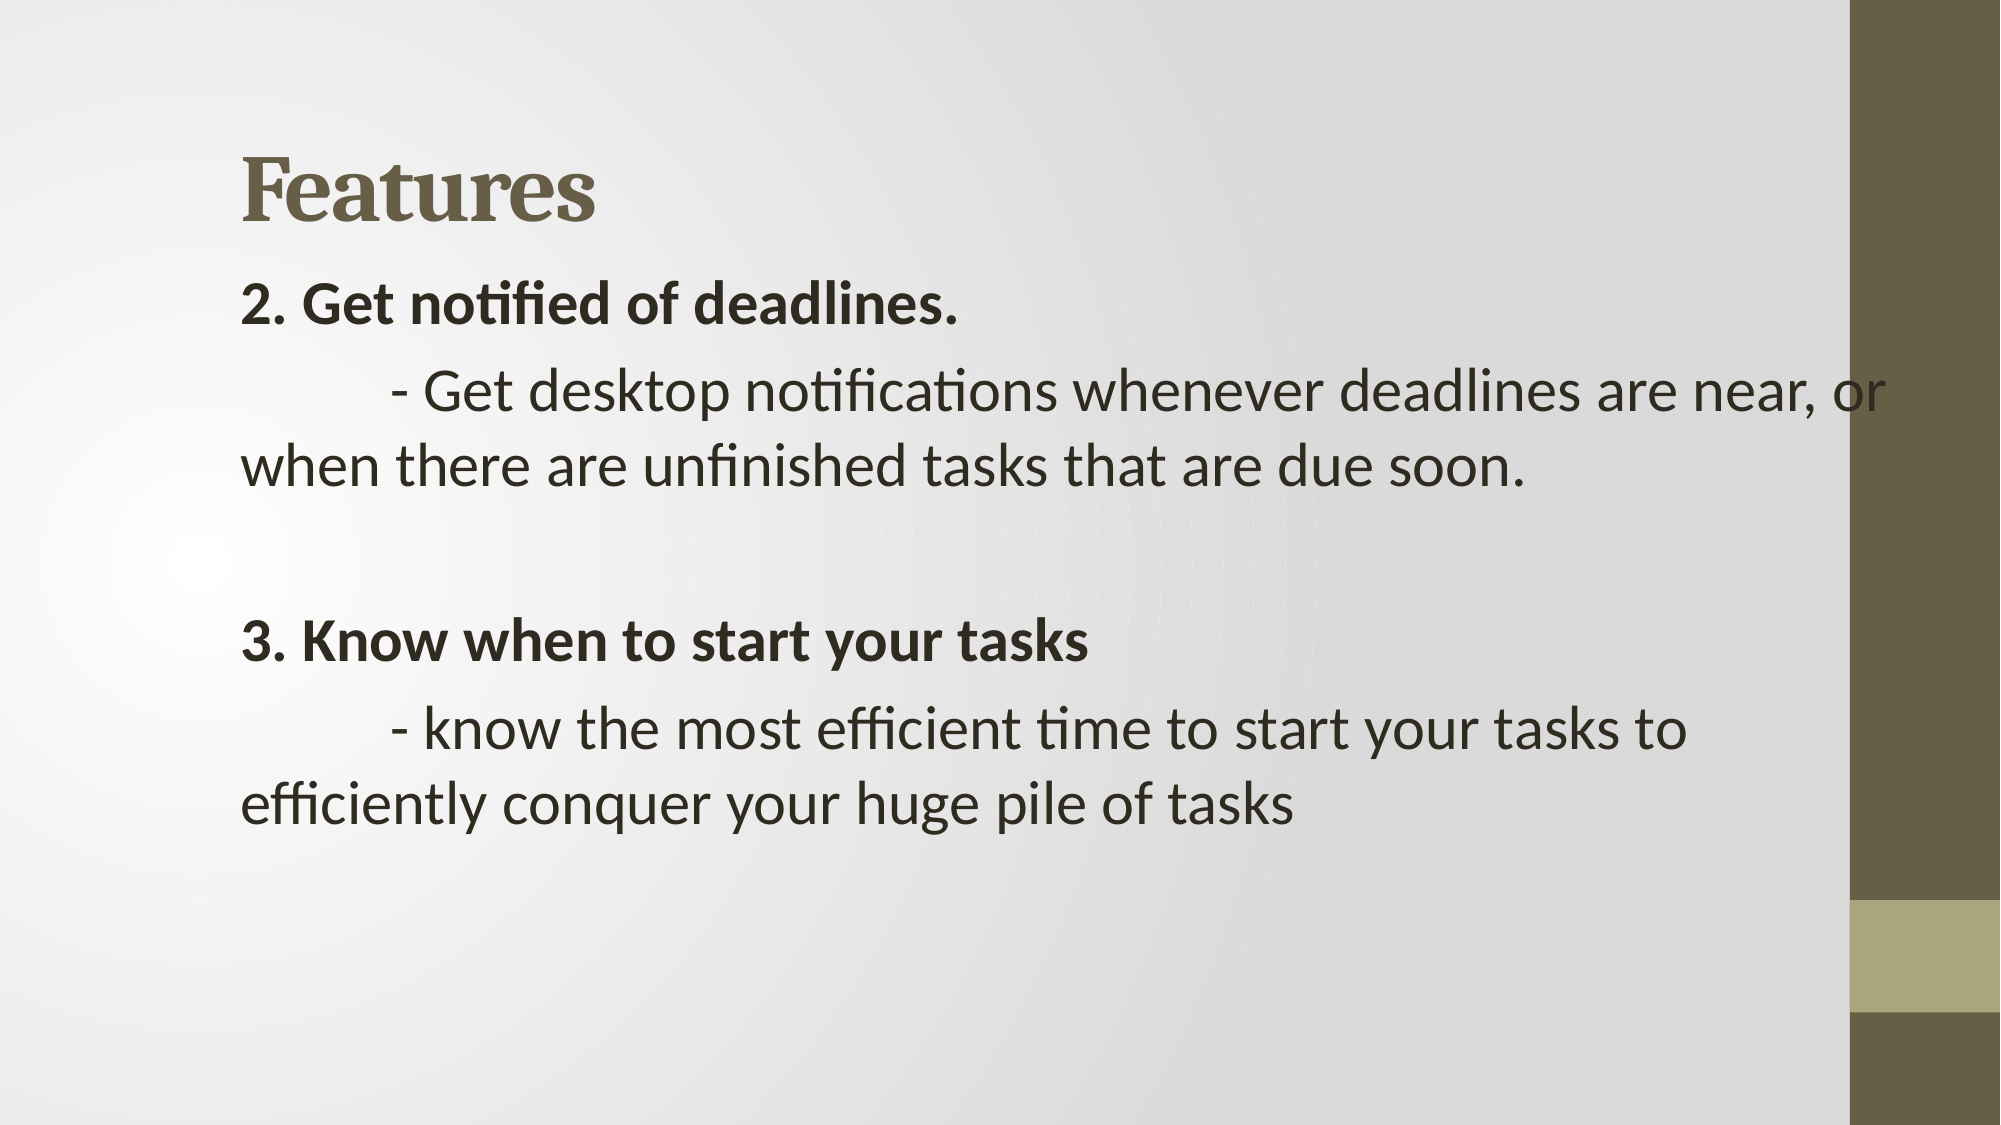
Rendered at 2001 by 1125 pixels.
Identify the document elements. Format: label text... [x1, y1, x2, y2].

title Features [225, 112, 1800, 254]
list 2. Get notified of deadlines. - Get desktop notifications whenever deadlines are near, or when there are unfinished tasks that are due soon. 3. Know when to start your tasks - know the most efficient time to start your tasks to efficiently conquer your huge pile of tasks [225, 254, 1929, 1057]
